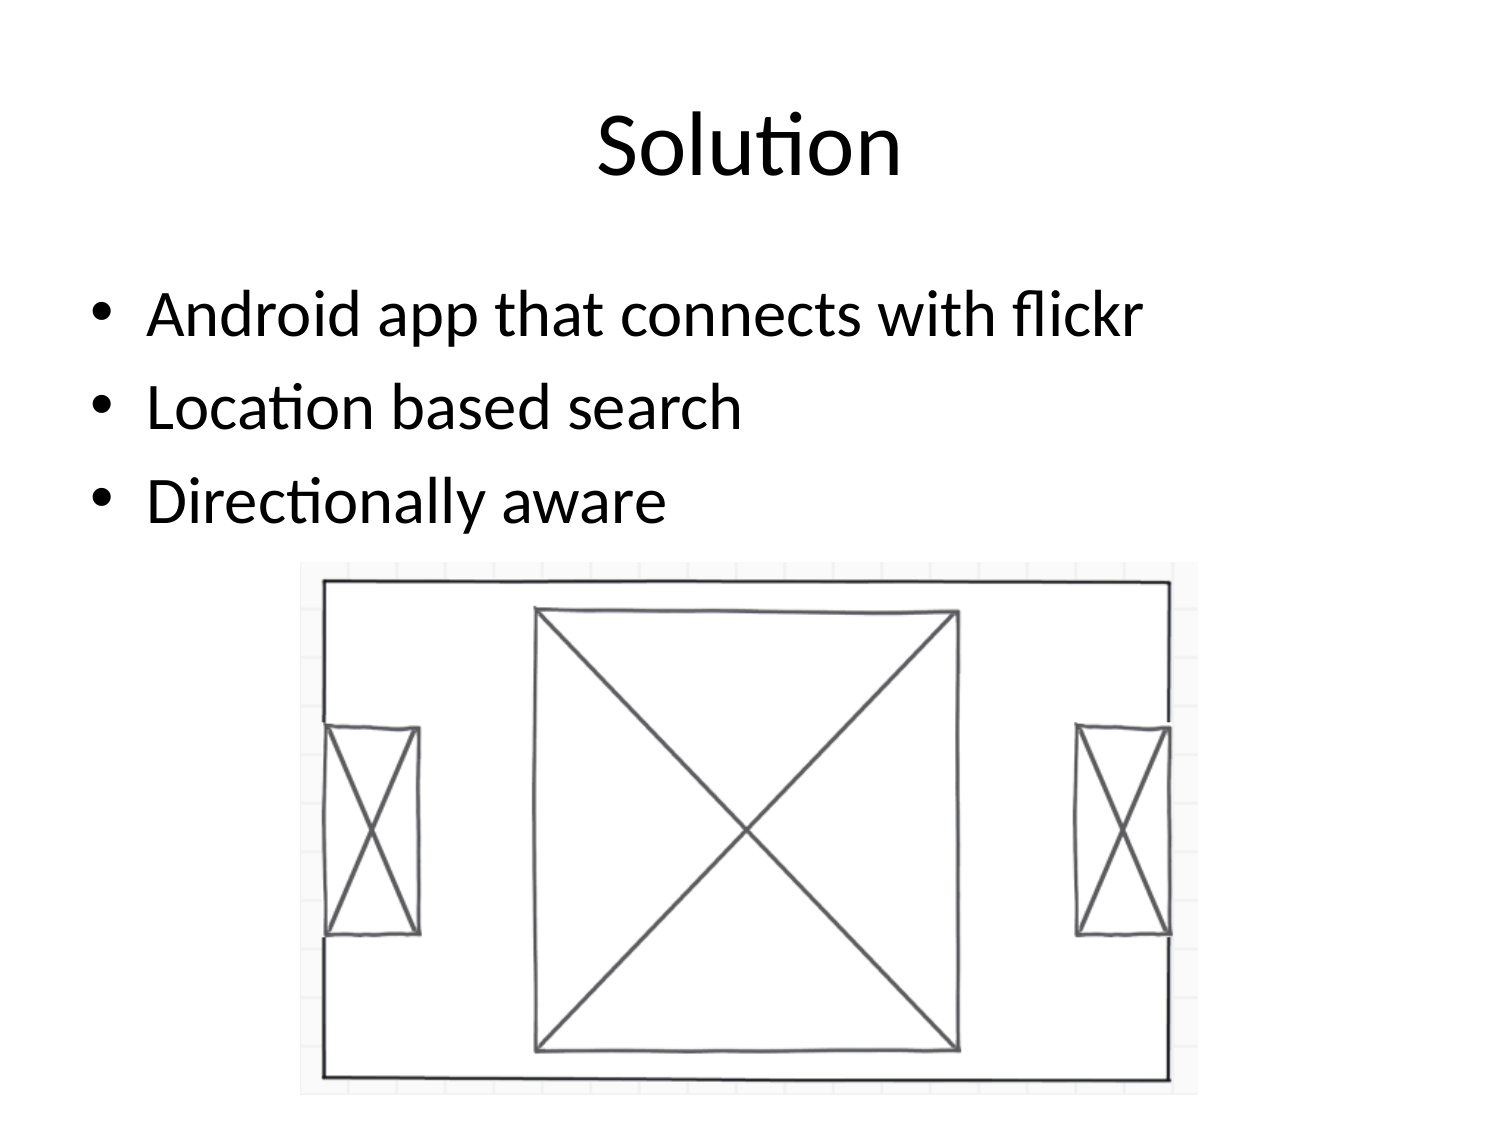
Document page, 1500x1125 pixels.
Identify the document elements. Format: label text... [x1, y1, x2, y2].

picture [299, 562, 1198, 1095]
title Solution [75, 45, 1425, 233]
list Android app that connects with flickr Location based search Directionally aware [75, 262, 1425, 1005]
